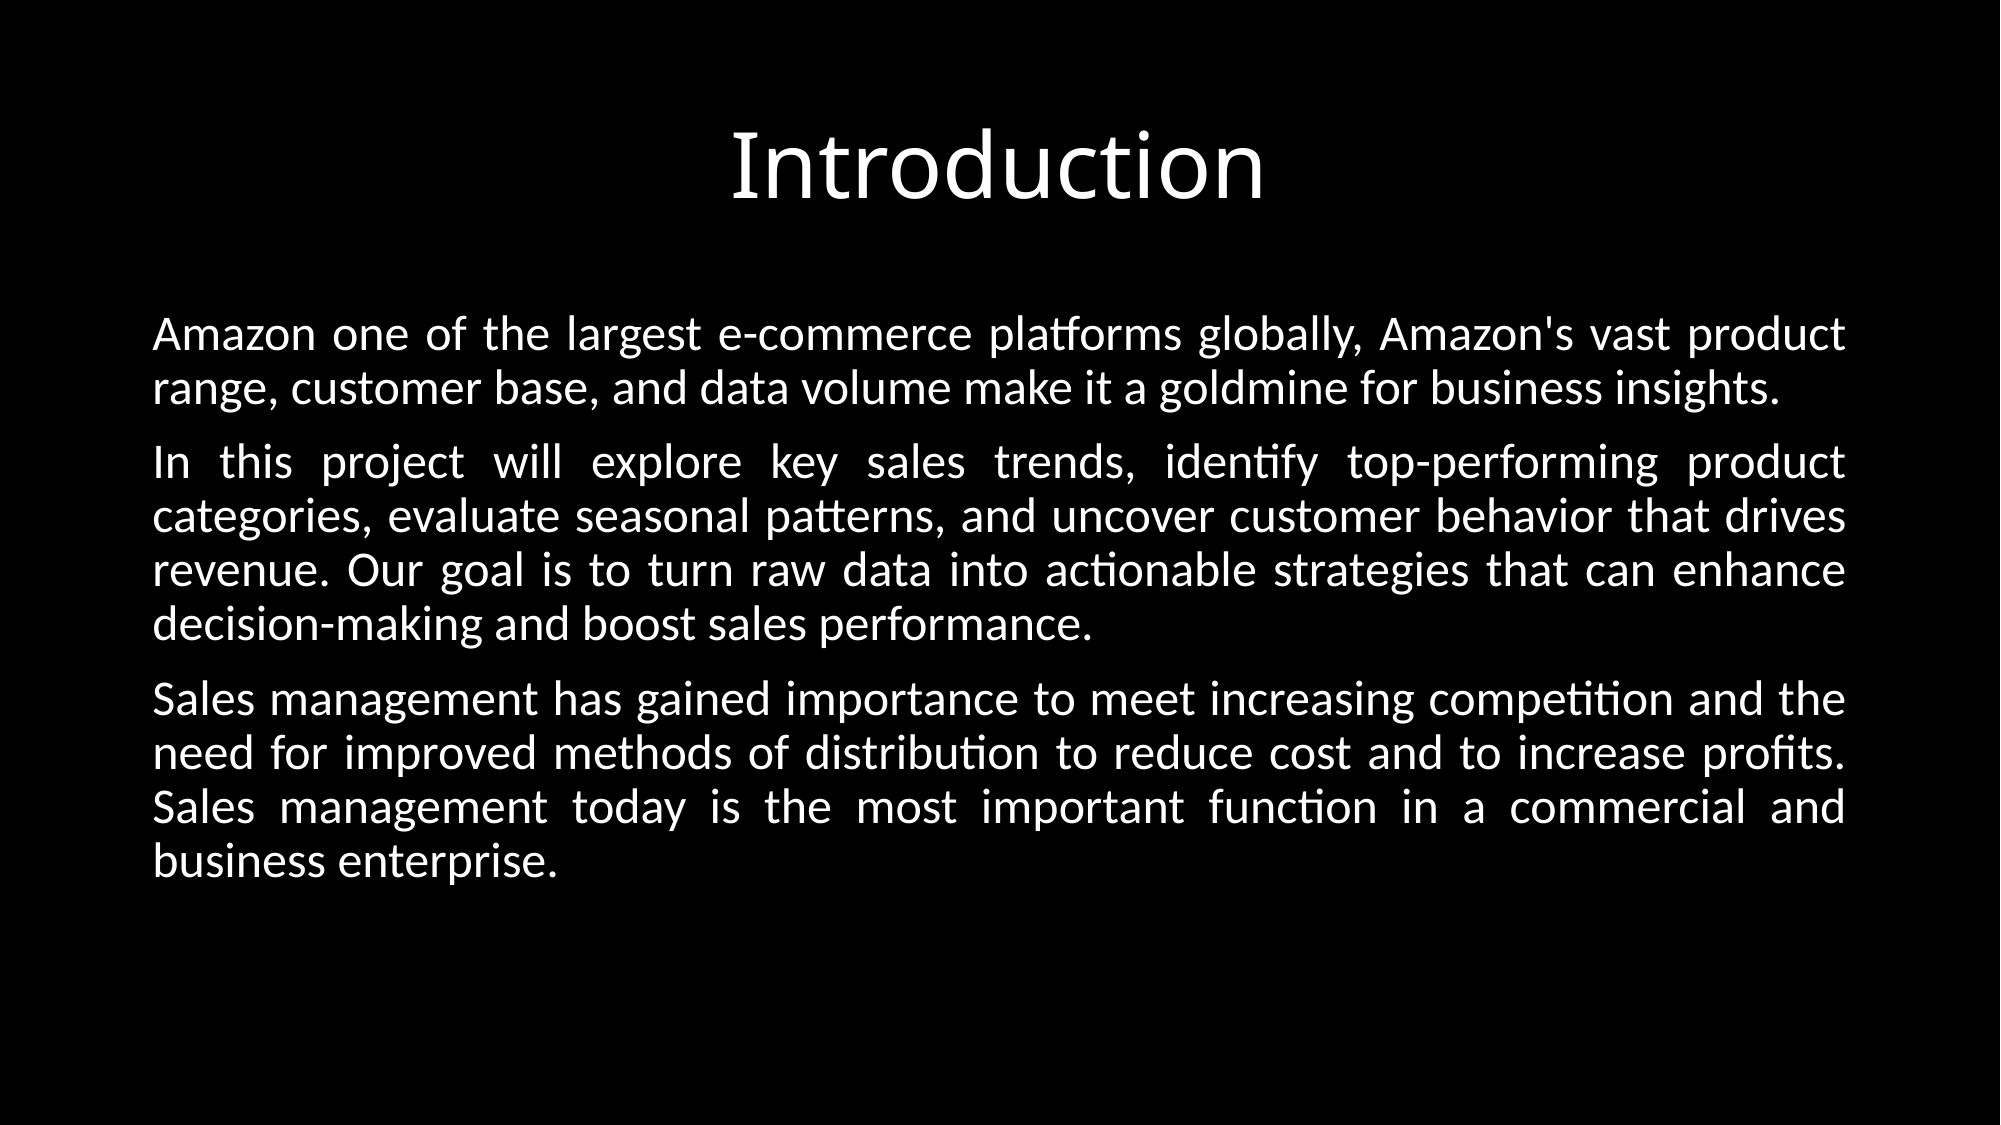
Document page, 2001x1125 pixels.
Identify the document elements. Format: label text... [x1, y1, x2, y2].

title Introduction [137, 59, 1863, 278]
list Amazon one of the largest e-commerce platforms globally, Amazon's vast product range, customer base, and data volume make it a goldmine for business insights. In this project will explore key sales trends, identify top-performing product categories, evaluate seasonal patterns, and uncover customer behavior that drives revenue. Our goal is to turn raw data into actionable strategies that can enhance decision-making and boost sales performance. Sales management has gained importance to meet increasing competition and the need for improved methods of distribution to reduce cost and to increase profits. Sales management today is the most important function in a commercial and business enterprise. [137, 299, 1863, 1014]
